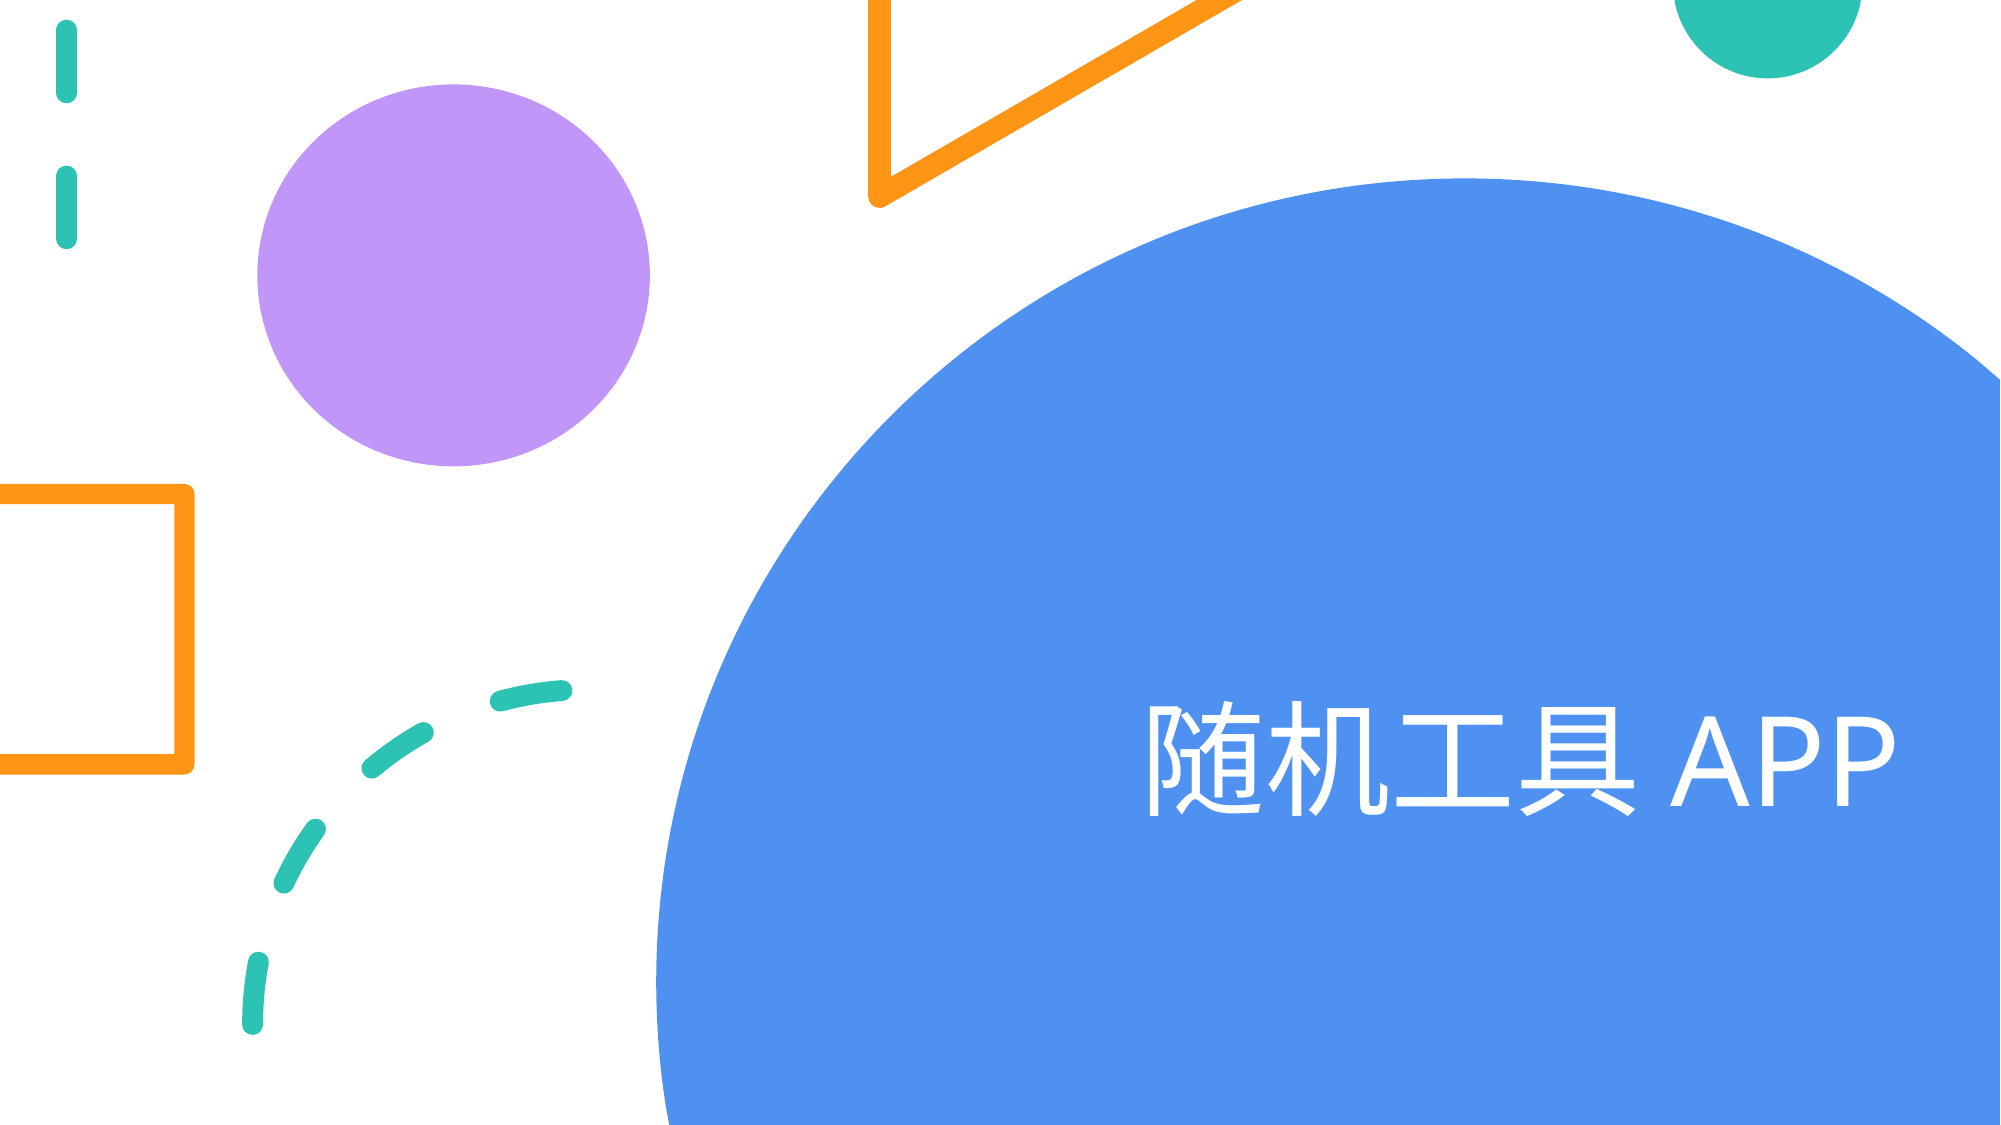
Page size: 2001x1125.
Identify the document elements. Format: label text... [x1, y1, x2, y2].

title 随机工具APP [835, 450, 1917, 842]
